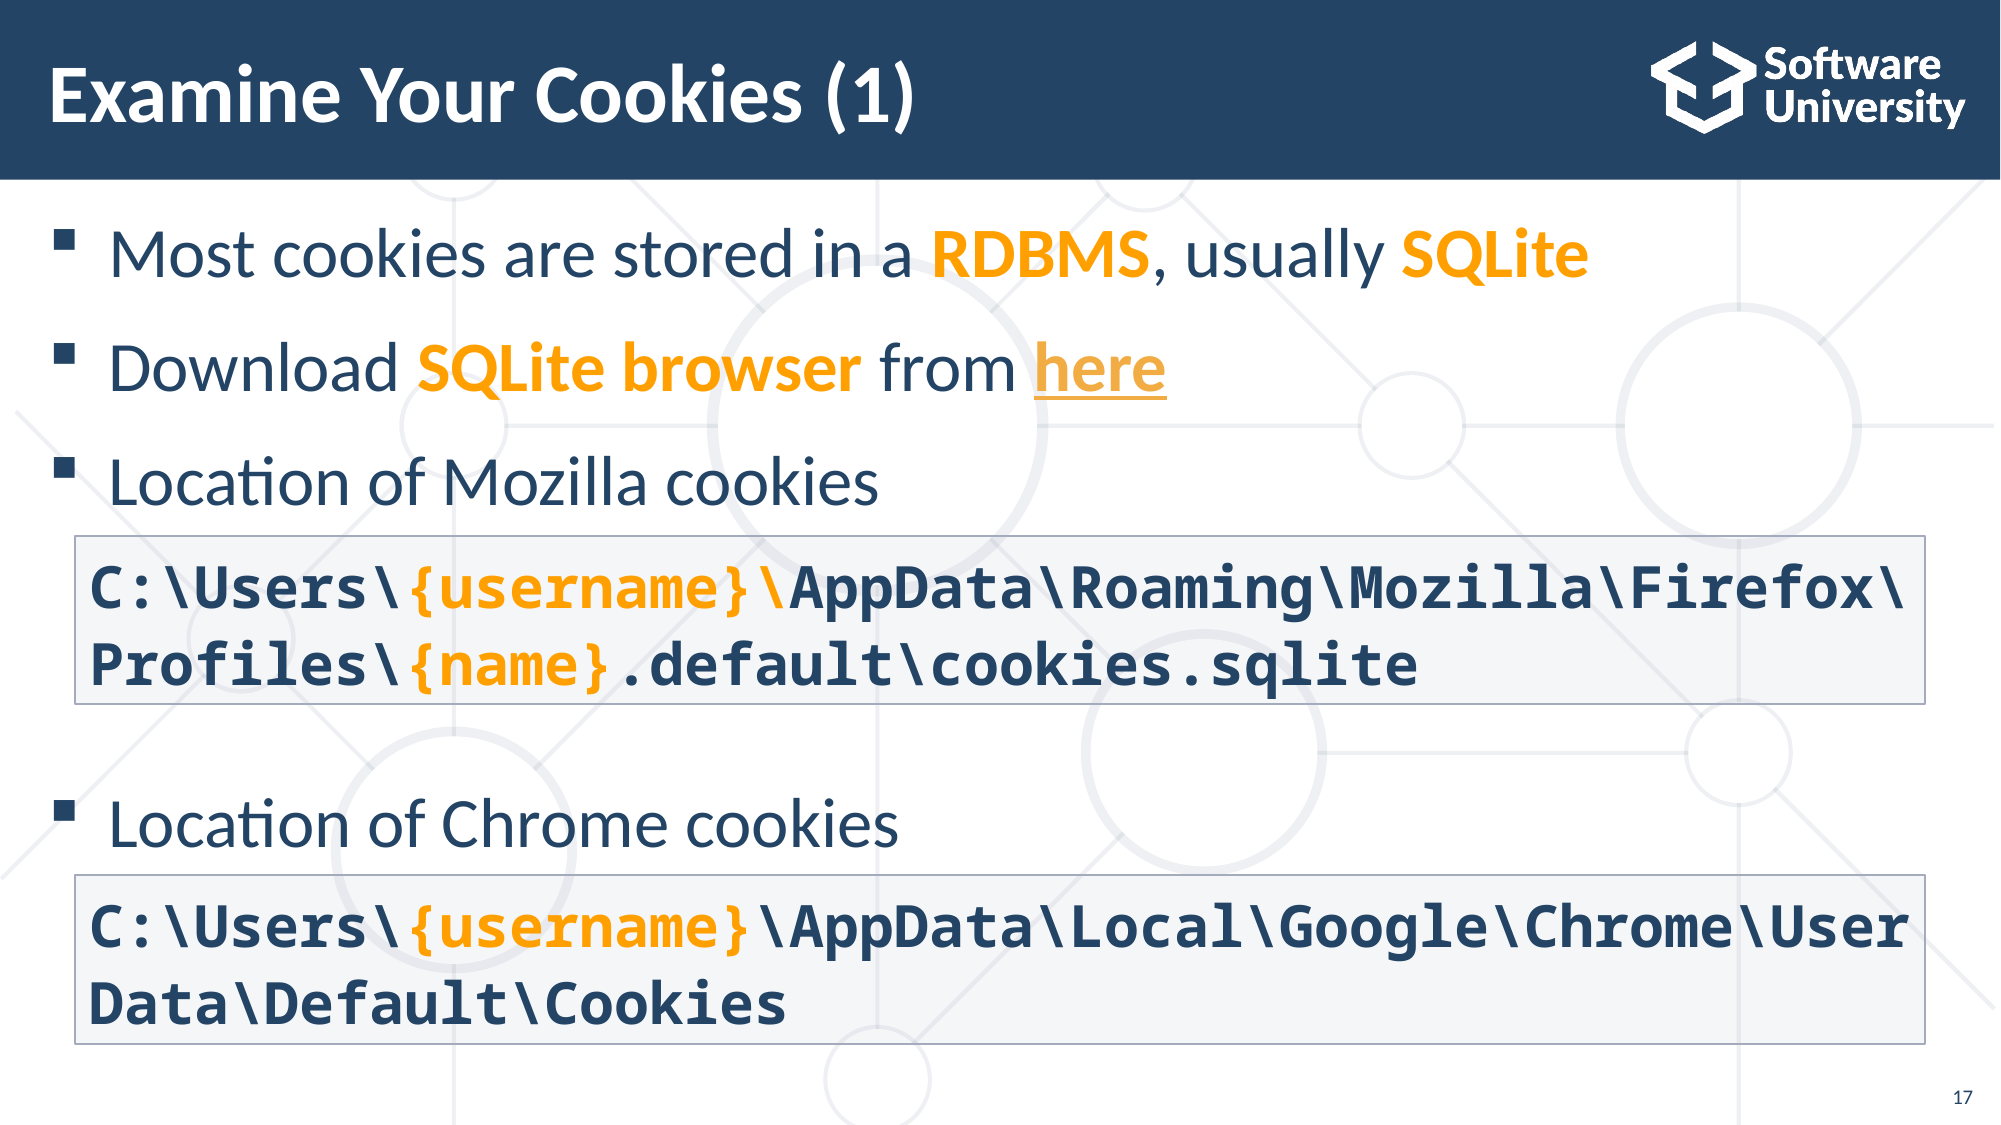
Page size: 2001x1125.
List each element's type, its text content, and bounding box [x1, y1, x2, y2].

text_box C:\Users\{username}\AppData\Local\Google\Chrome\User Data\Default\Cookies [75, 874, 1925, 1044]
slide_number 17 [1927, 1067, 1989, 1117]
text_box C:\Users\{username}\AppData\Roaming\Mozilla\Firefox\Profiles\{name}.default\cookies.sqlite [74, 535, 1925, 705]
title Examine Your Cookies (1) [31, 16, 1625, 162]
picture [1651, 41, 1966, 134]
list Most cookies are stored in a RDBMS, usually SQLite Download SQLite browser from here Location of Mozilla cookies Location of Chrome cookies [31, 196, 1970, 1050]
